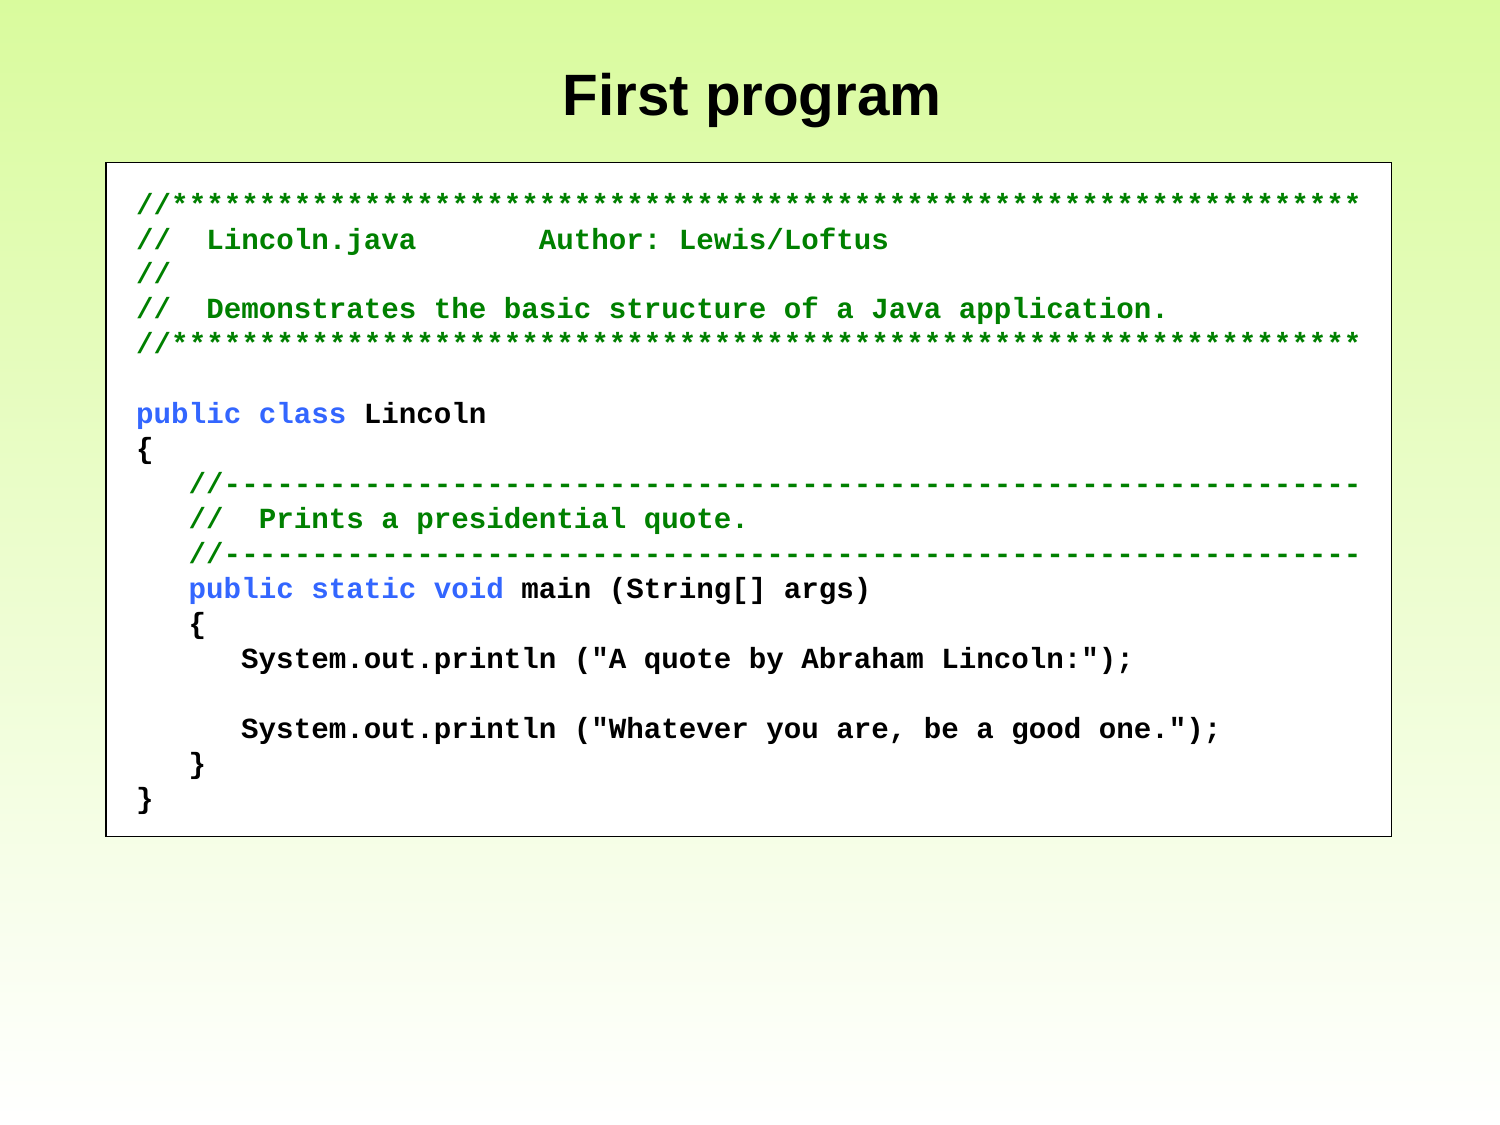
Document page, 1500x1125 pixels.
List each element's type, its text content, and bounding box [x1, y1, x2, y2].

text_box //******************************************************************** // Lincoln.java Author: Lewis/Loftus // // Demonstrates the basic structure of a Java application. //******************************************************************** public class Lincoln { //----------------------------------------------------------------- // Prints a presidential quote. //----------------------------------------------------------------- public static void main (String[] args) { System.out.println ("A quote by Abraham Lincoln:"); System.out.println ("Whatever you are, be a good one."); } } [106, 162, 1392, 837]
text_box First program [547, 50, 957, 135]
